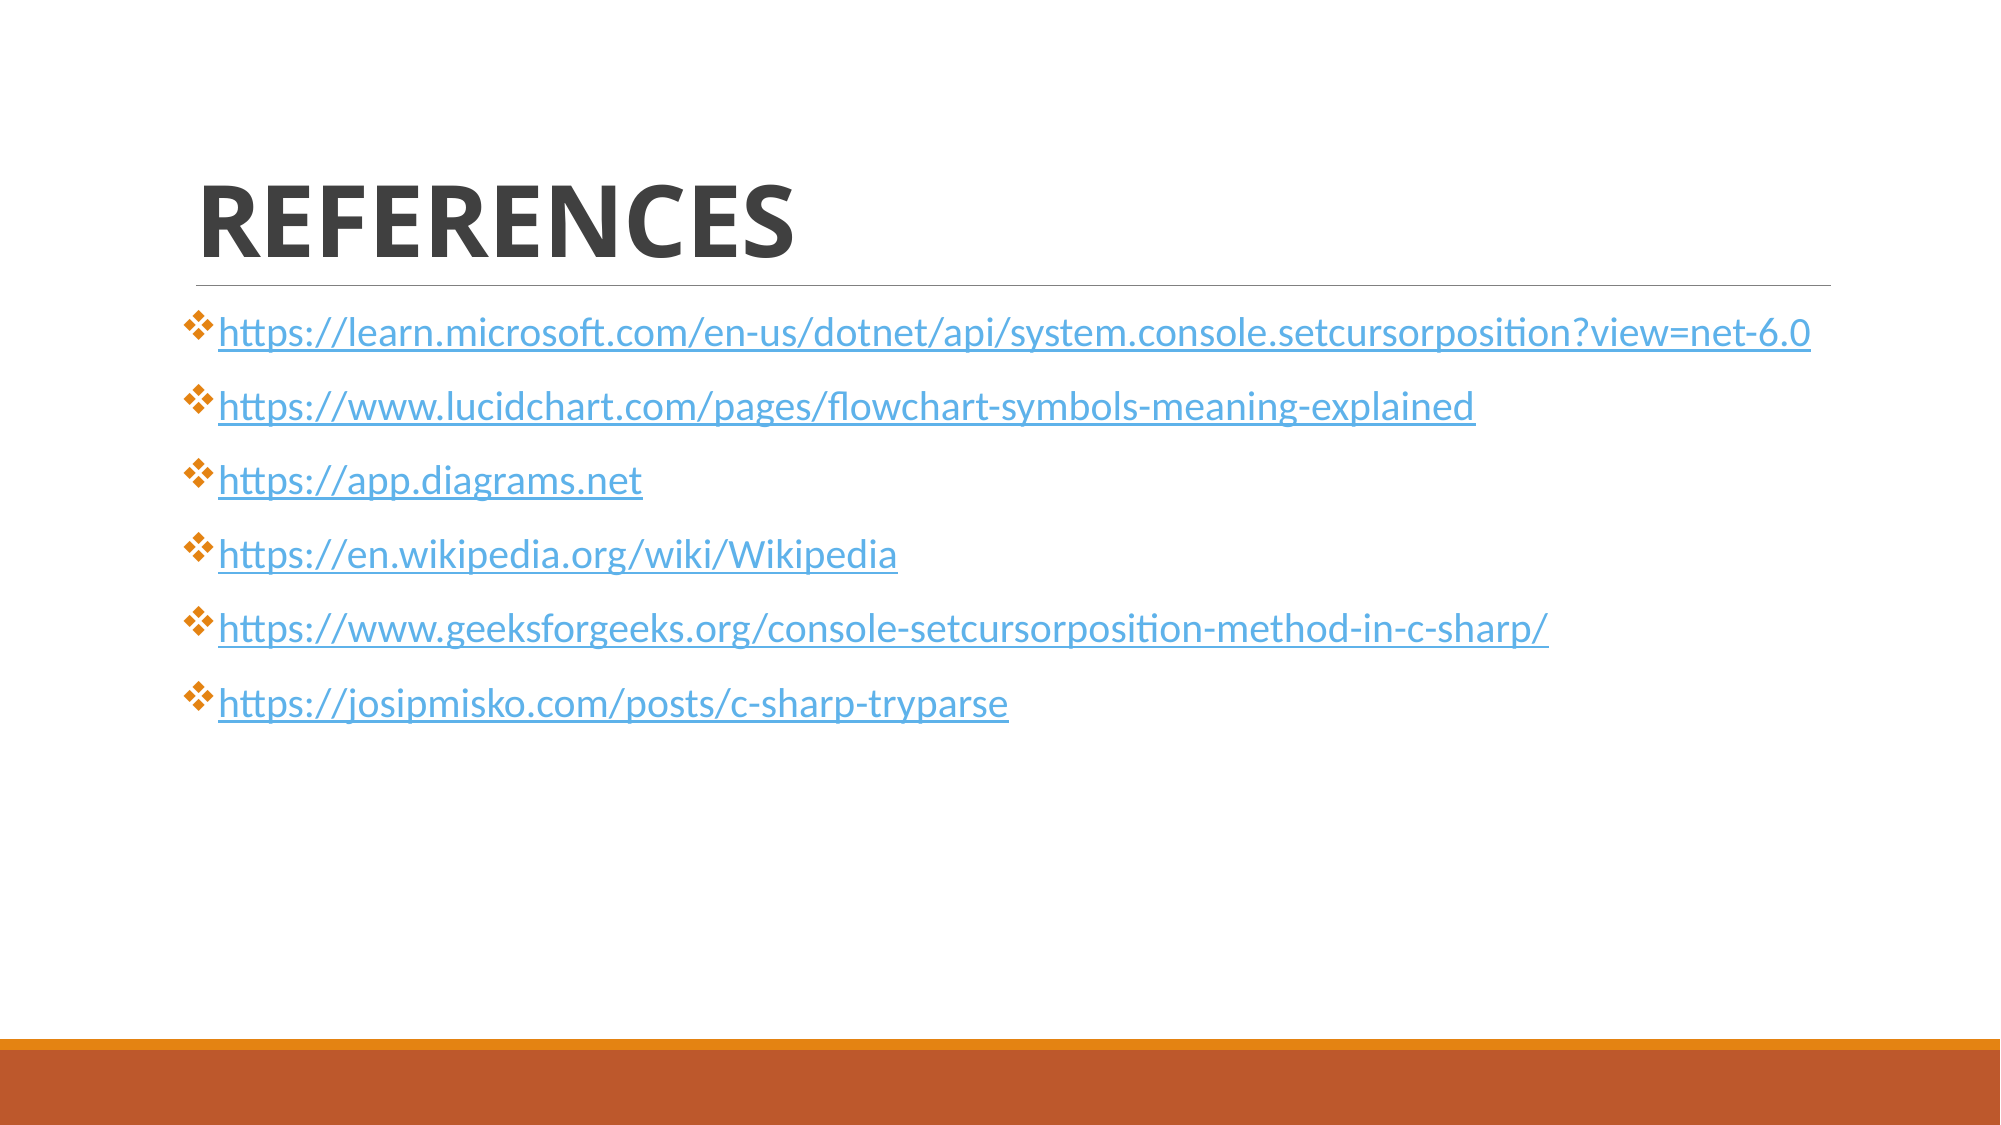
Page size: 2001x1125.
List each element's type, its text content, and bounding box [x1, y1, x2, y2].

title REFERENCES [180, 47, 1830, 285]
list https://learn.microsoft.com/en-us/dotnet/api/system.console.setcursorposition?view=net-6.0 https://www.lucidchart.com/pages/flowchart-symbols-meaning-explained https://app.diagrams.net https://en.wikipedia.org/wiki/Wikipedia https://www.geeksforgeeks.org/console-setcursorposition-method-in-c-sharp/ https://josipmisko.com/posts/c-sharp-tryparse [180, 302, 1830, 963]
